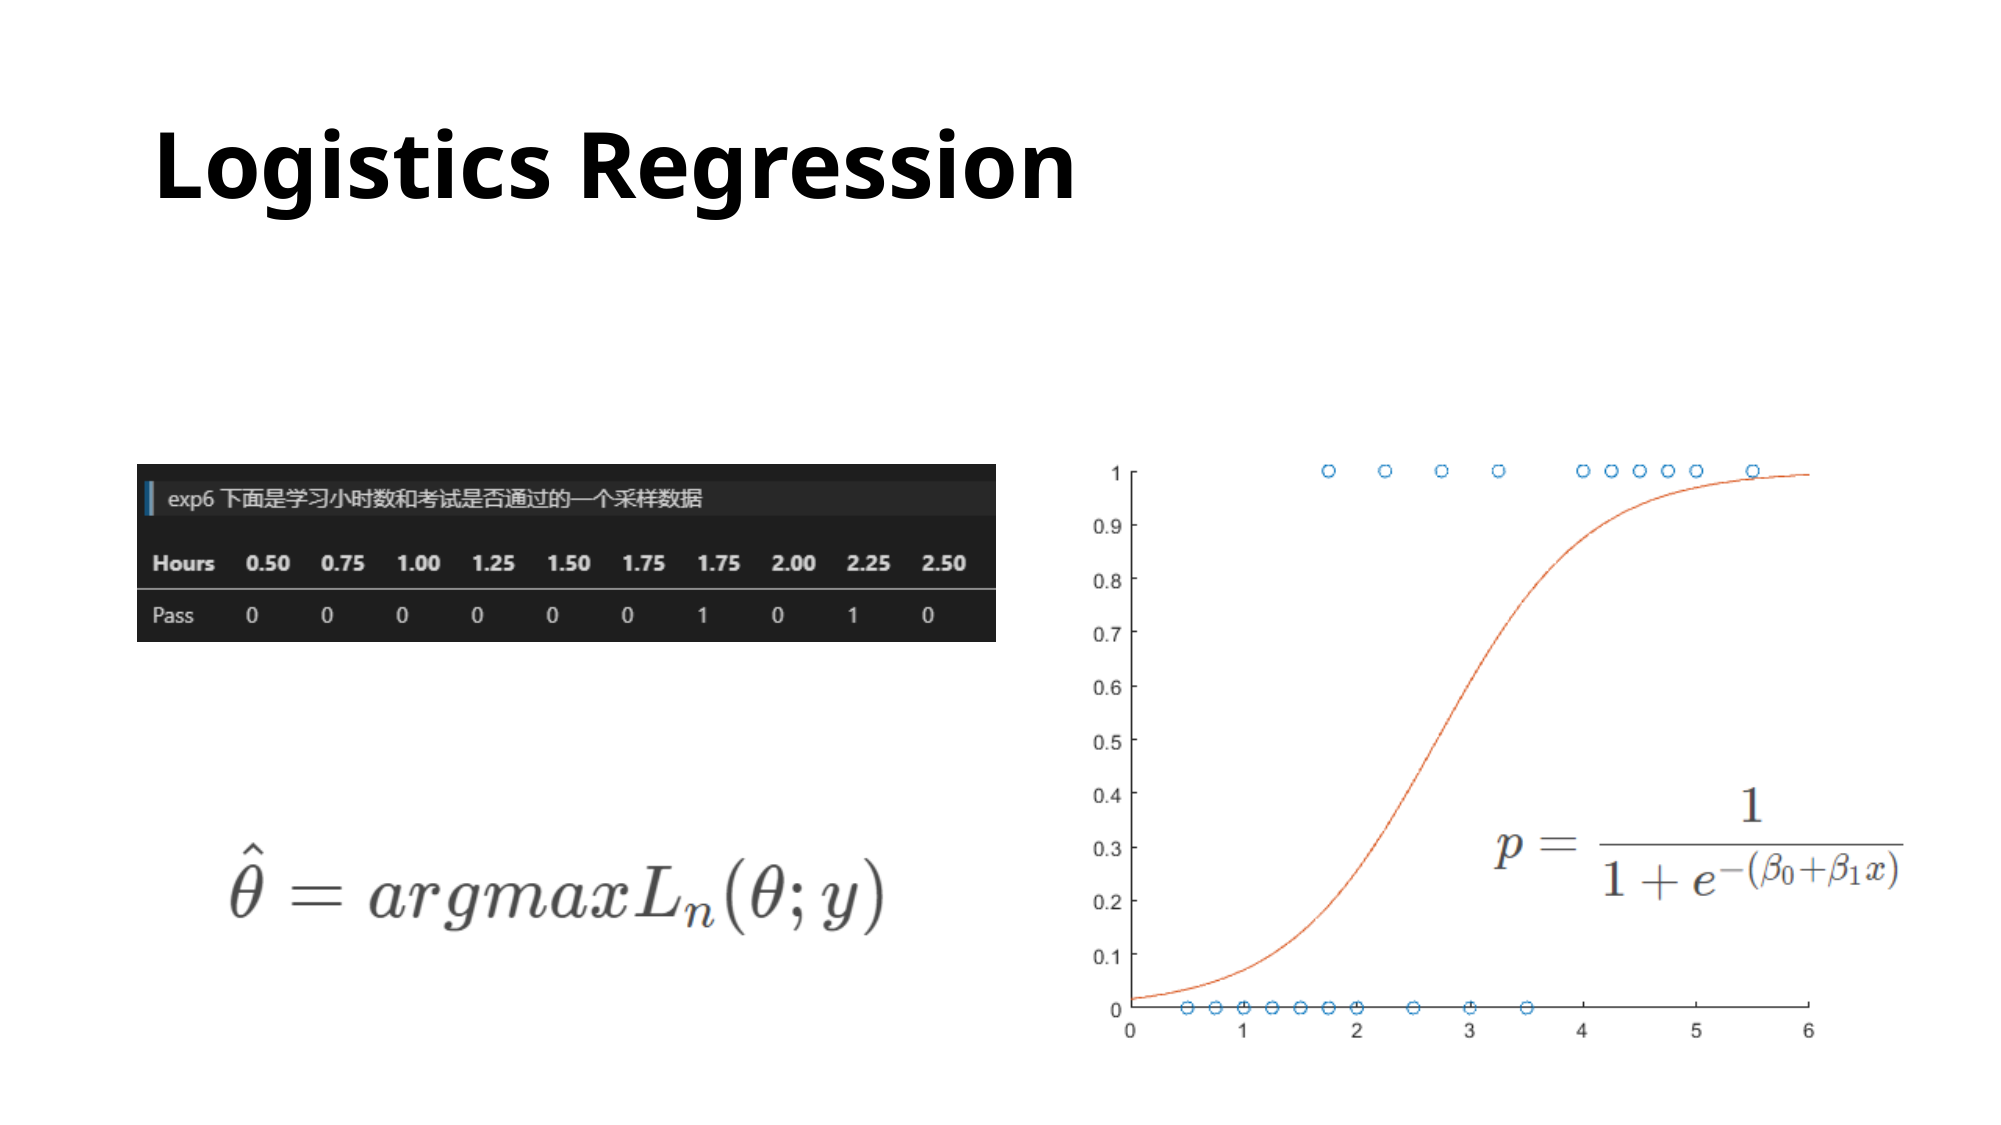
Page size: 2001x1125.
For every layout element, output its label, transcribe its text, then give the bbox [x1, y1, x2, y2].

picture [1081, 418, 1935, 1052]
title Logistics Regression [137, 59, 1863, 278]
picture [137, 464, 996, 642]
picture [192, 794, 941, 981]
